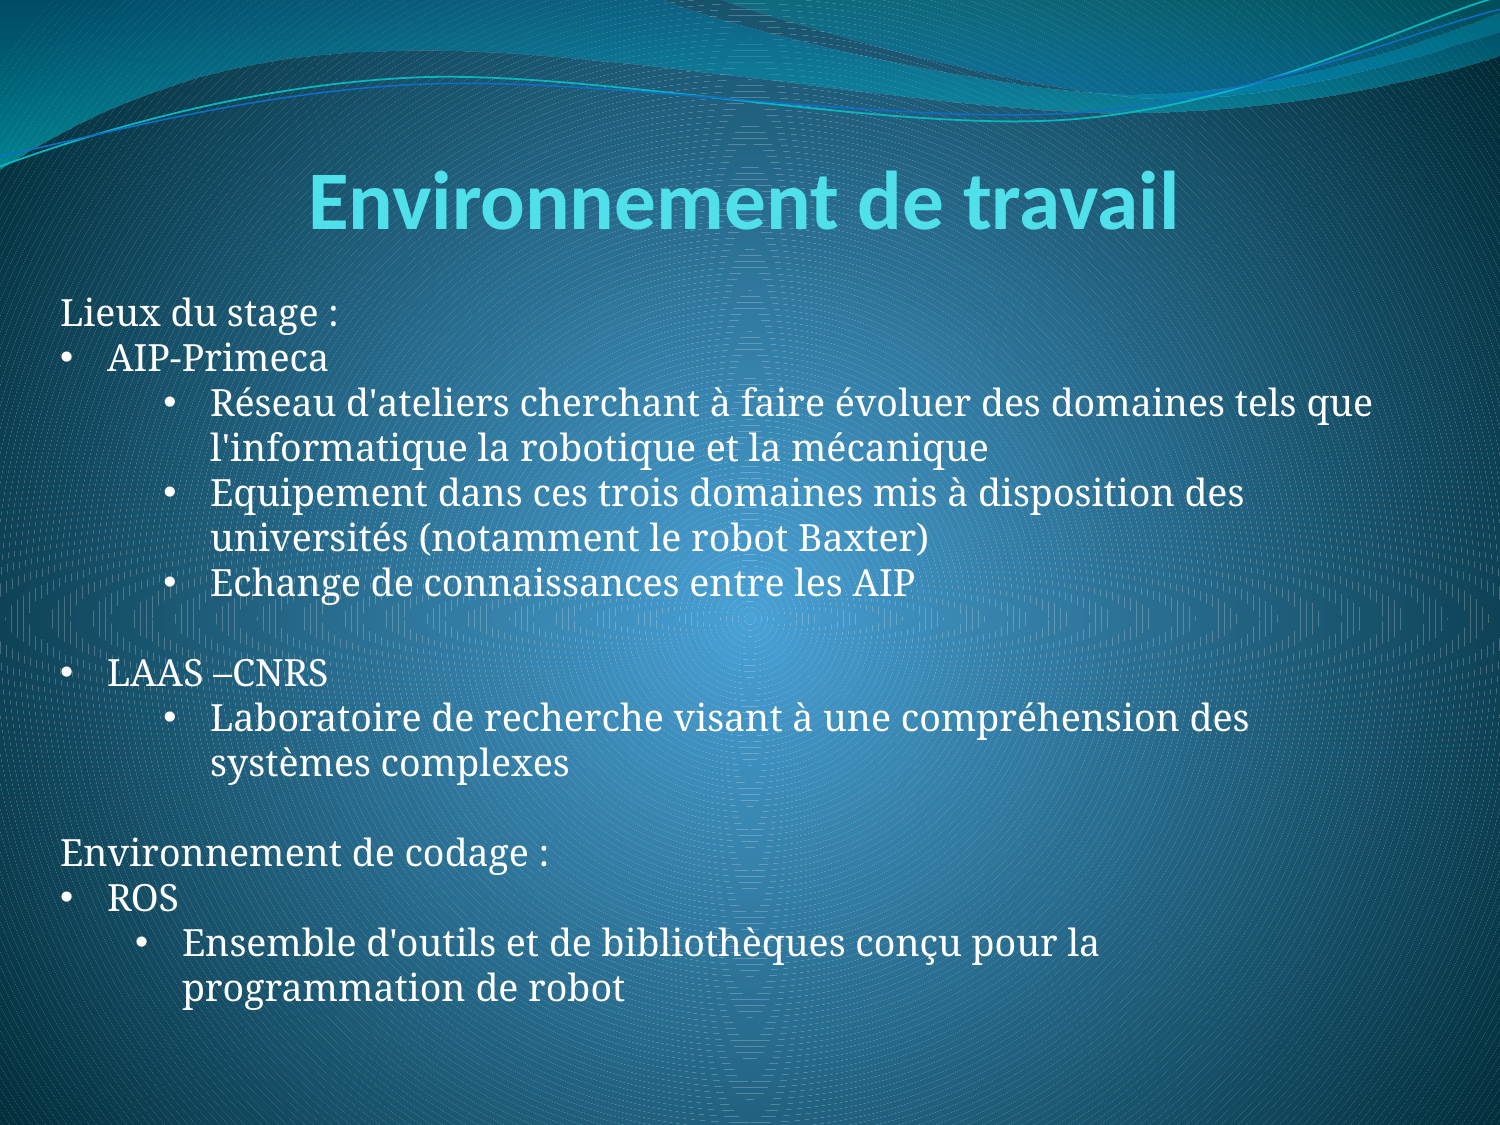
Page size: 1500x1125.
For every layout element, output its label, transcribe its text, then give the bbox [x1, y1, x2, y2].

text_box Lieux du stage : AIP-Primeca Réseau d'ateliers cherchant à faire évoluer des domaines tels que l'informatique la robotique et la mécanique Equipement dans ces trois domaines mis à disposition des universités (notamment le robot Baxter) Echange de connaissances entre les AIP LAAS –CNRS Laboratoire de recherche visant à une compréhension des systèmes complexes Environnement de codage : ROS Ensemble d'outils et de bibliothèques conçu pour la programmation de robot [45, 281, 1410, 1017]
title Environnement de travail [0, 0, 1184, 246]
